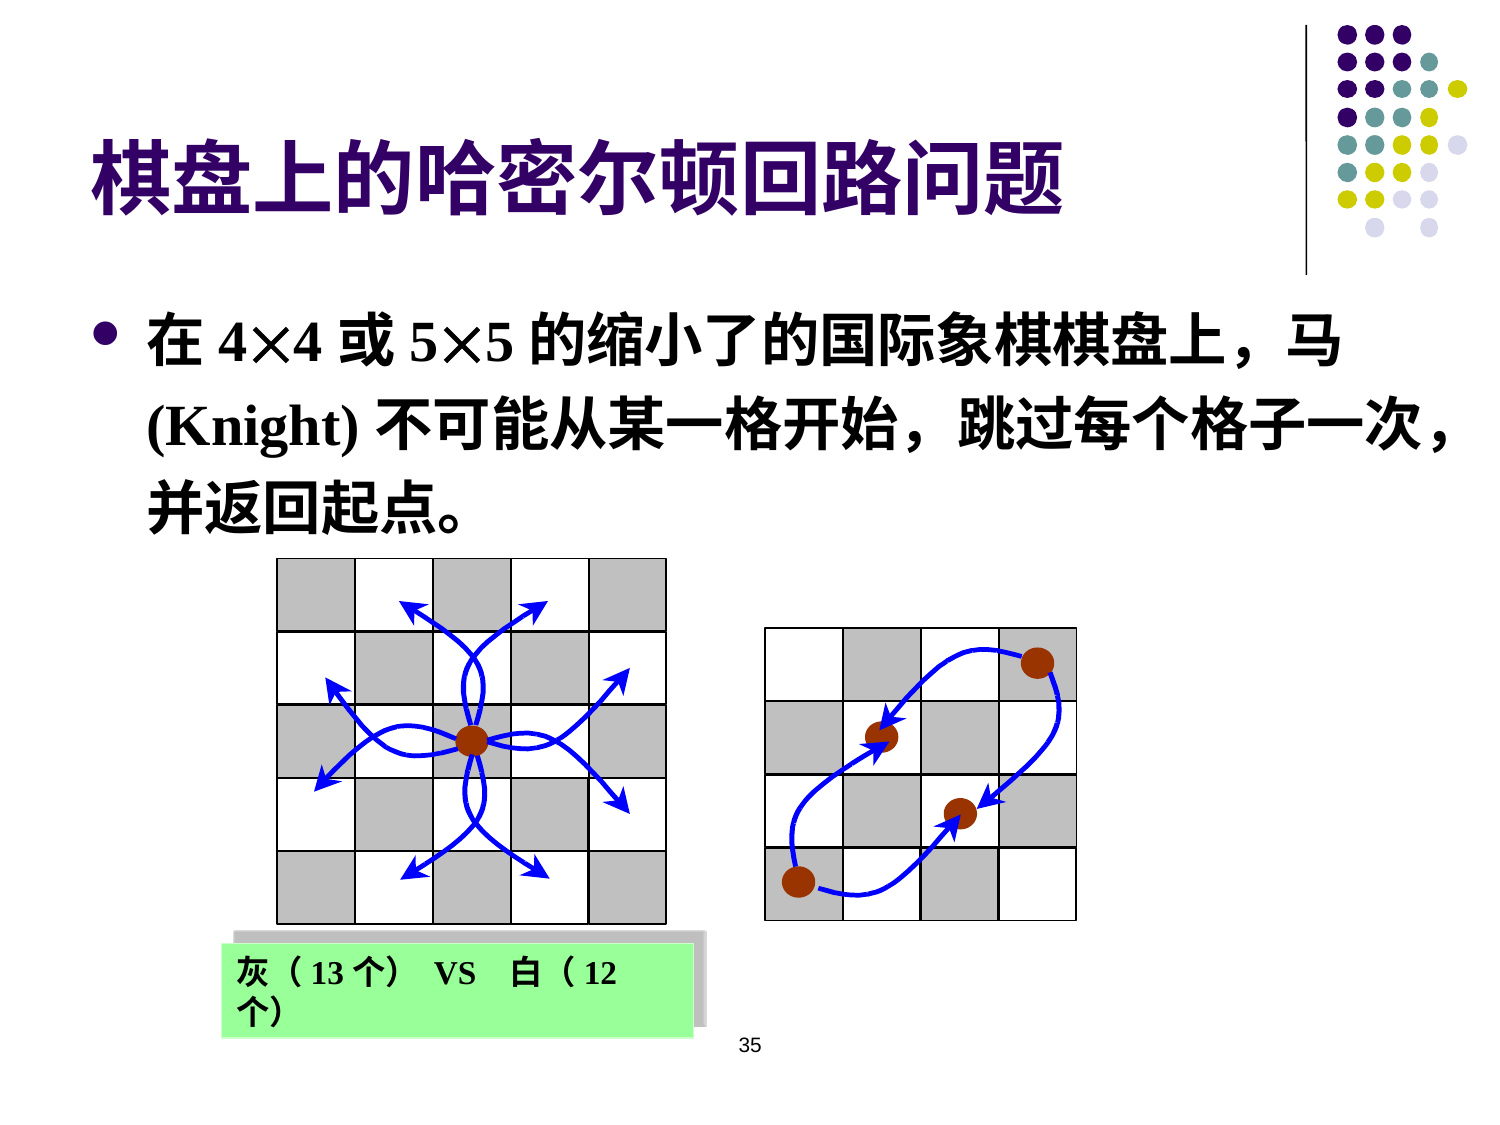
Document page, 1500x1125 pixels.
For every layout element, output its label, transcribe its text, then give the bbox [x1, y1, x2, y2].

text_box 灰（13个） VS 白（12个） [221, 943, 694, 1039]
list 在44或55的缩小了的国际象棋棋盘上，马(Knight)不可能从某一格开始，跳过每个格子一次，并返回起点。 [75, 282, 1459, 551]
title 棋盘上的哈密尔顿回路问题 [75, 20, 1313, 233]
slide_number 35 [574, 1023, 926, 1100]
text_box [235, 550, 1265, 926]
